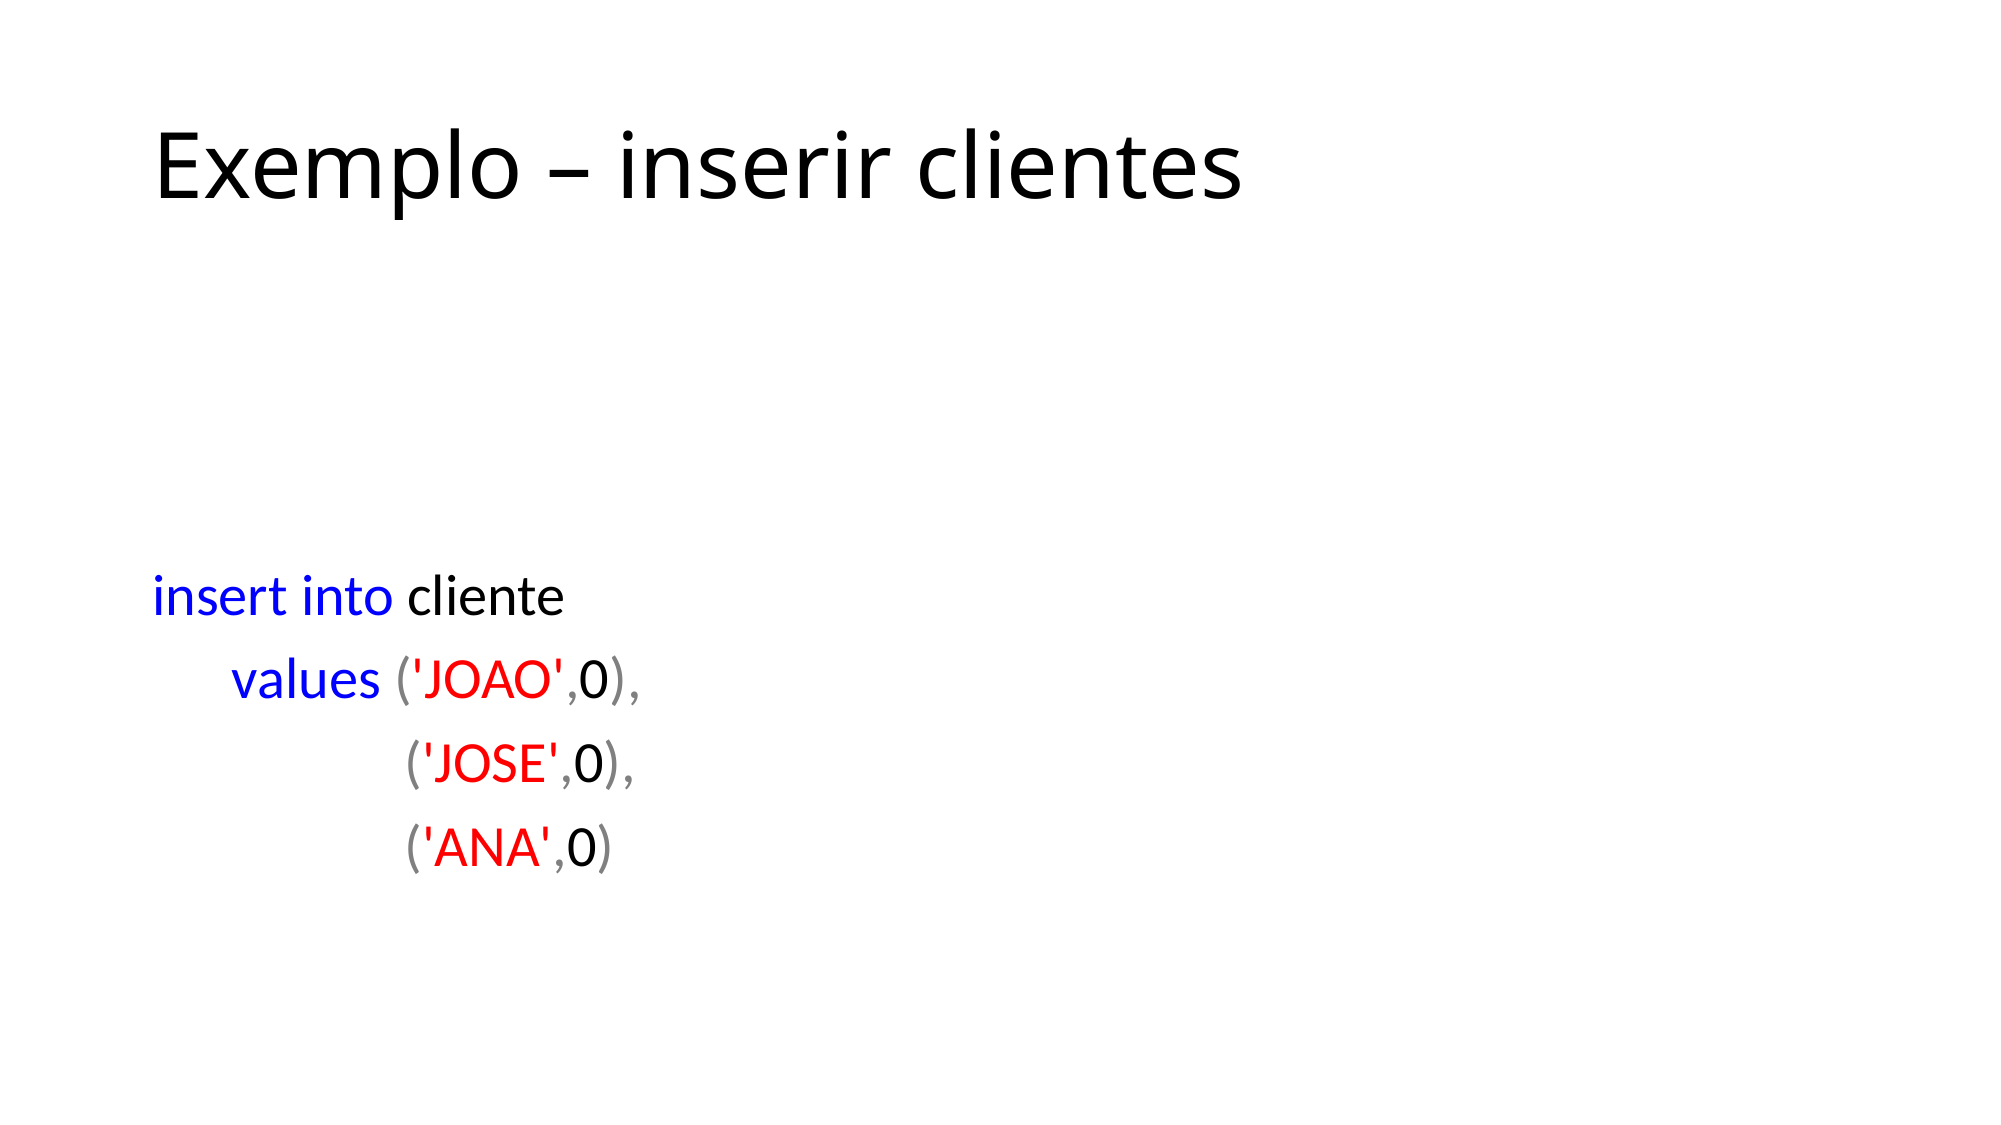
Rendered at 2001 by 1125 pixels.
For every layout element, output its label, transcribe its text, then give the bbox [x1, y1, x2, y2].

list insert into cliente values ('JOAO',0), ('JOSE',0), ('ANA',0) [137, 299, 1863, 1014]
title Exemplo – inserir clientes [137, 59, 1863, 278]
